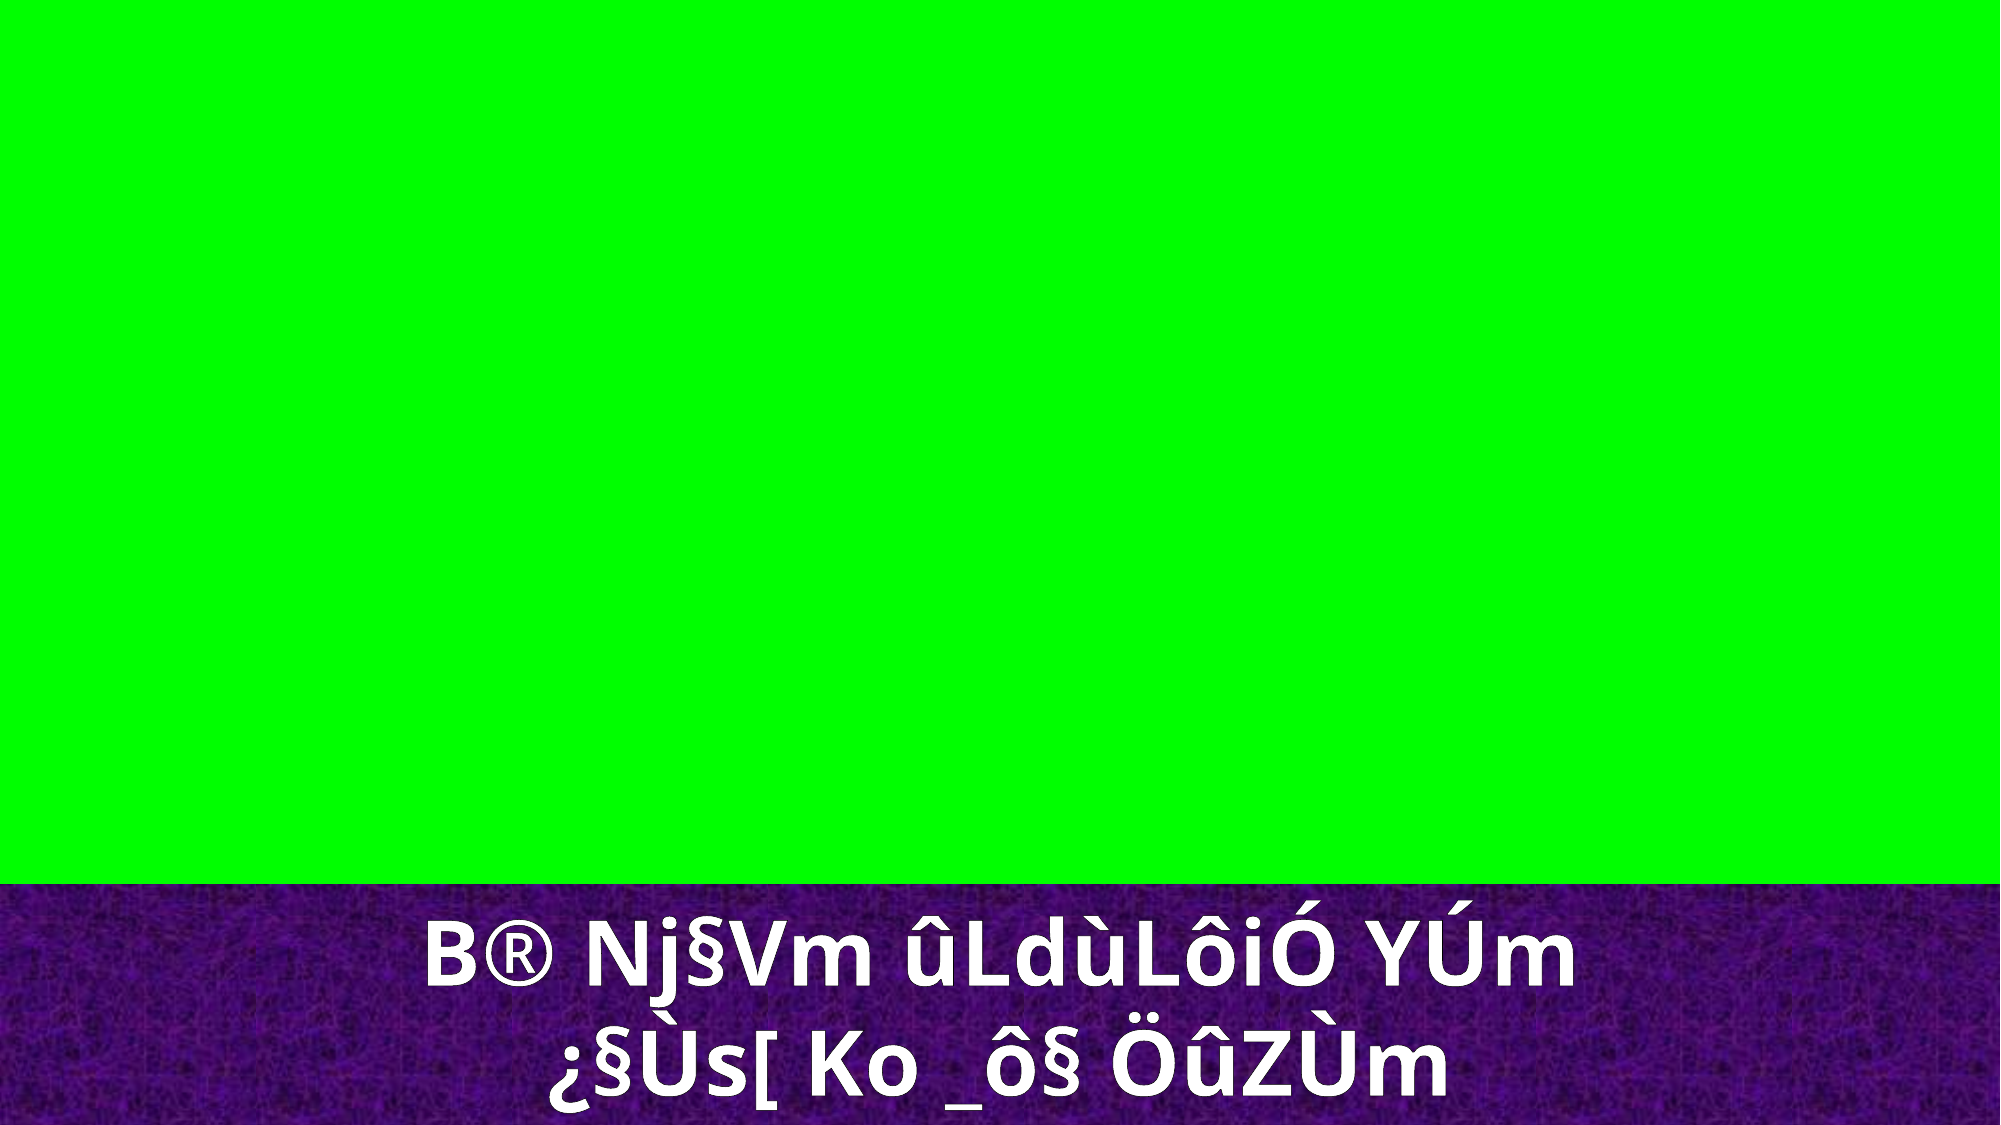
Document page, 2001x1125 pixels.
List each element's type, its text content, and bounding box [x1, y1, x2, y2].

text_box B® Nj§Vm ûLdùLôiÓ YÚm ¿§Ùs[ Ko _ô§ ÖûZÙm [0, 886, 2000, 1122]
